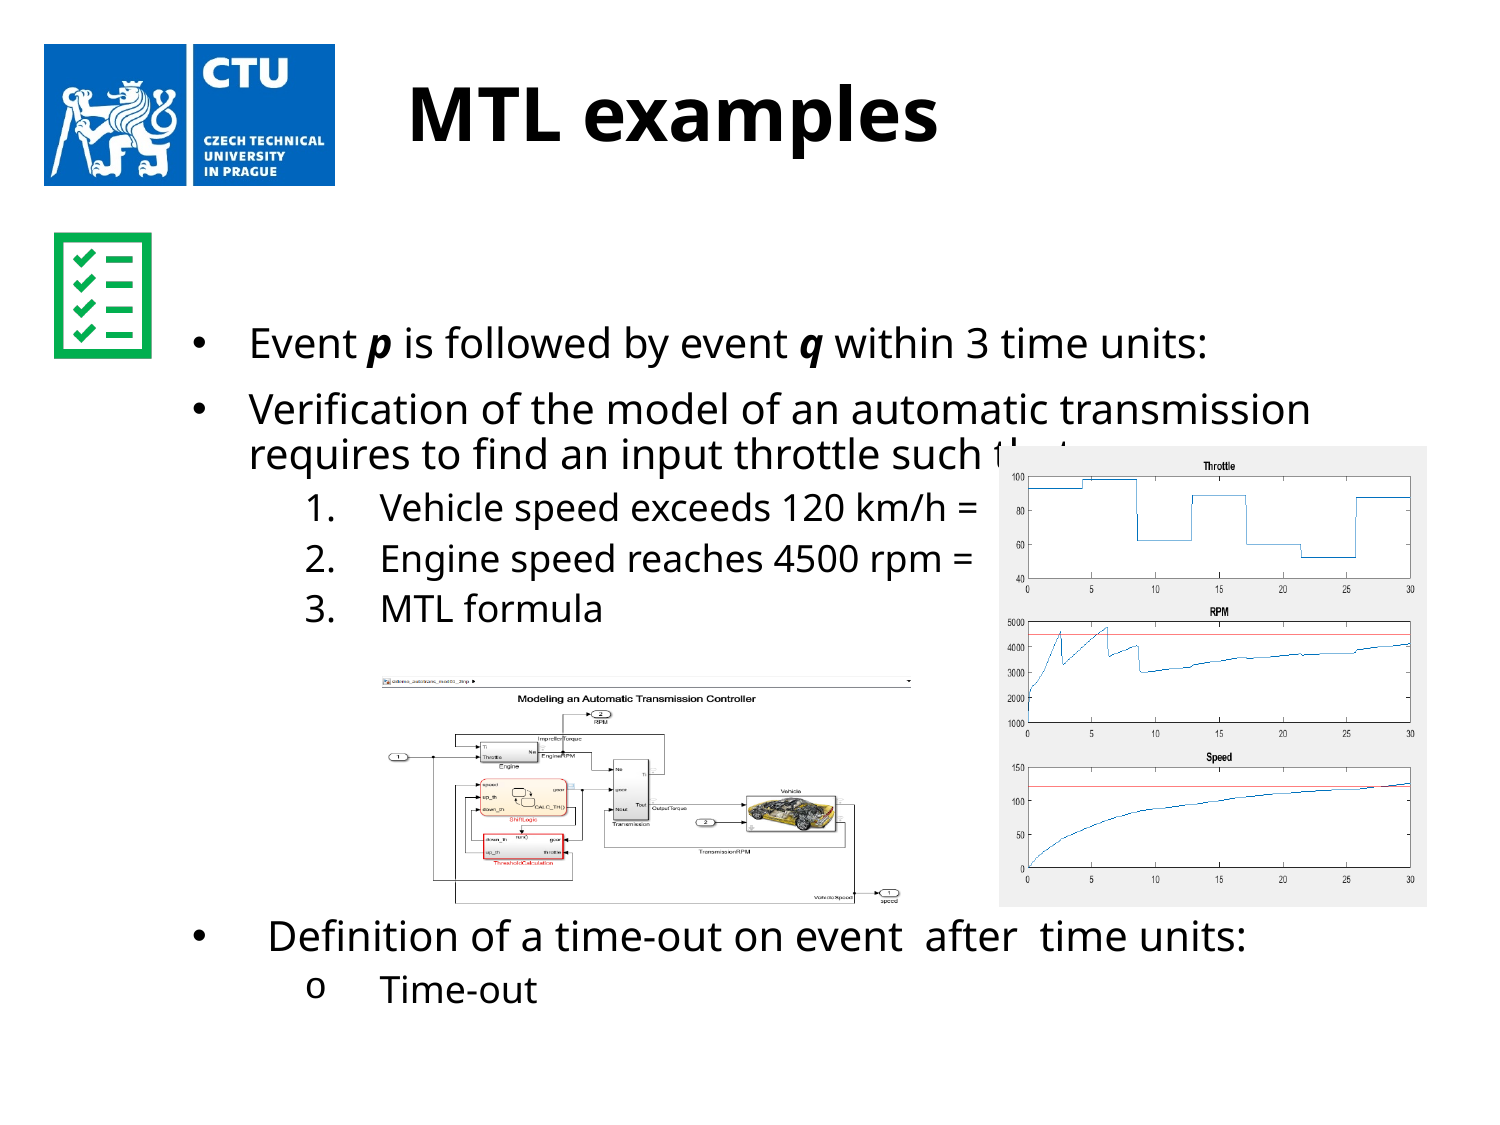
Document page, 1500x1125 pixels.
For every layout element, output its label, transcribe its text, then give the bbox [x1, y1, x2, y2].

picture [999, 446, 1427, 907]
picture [27, 220, 178, 371]
picture [382, 676, 911, 916]
picture [44, 44, 335, 186]
text_box MTL examples [391, 69, 1417, 180]
